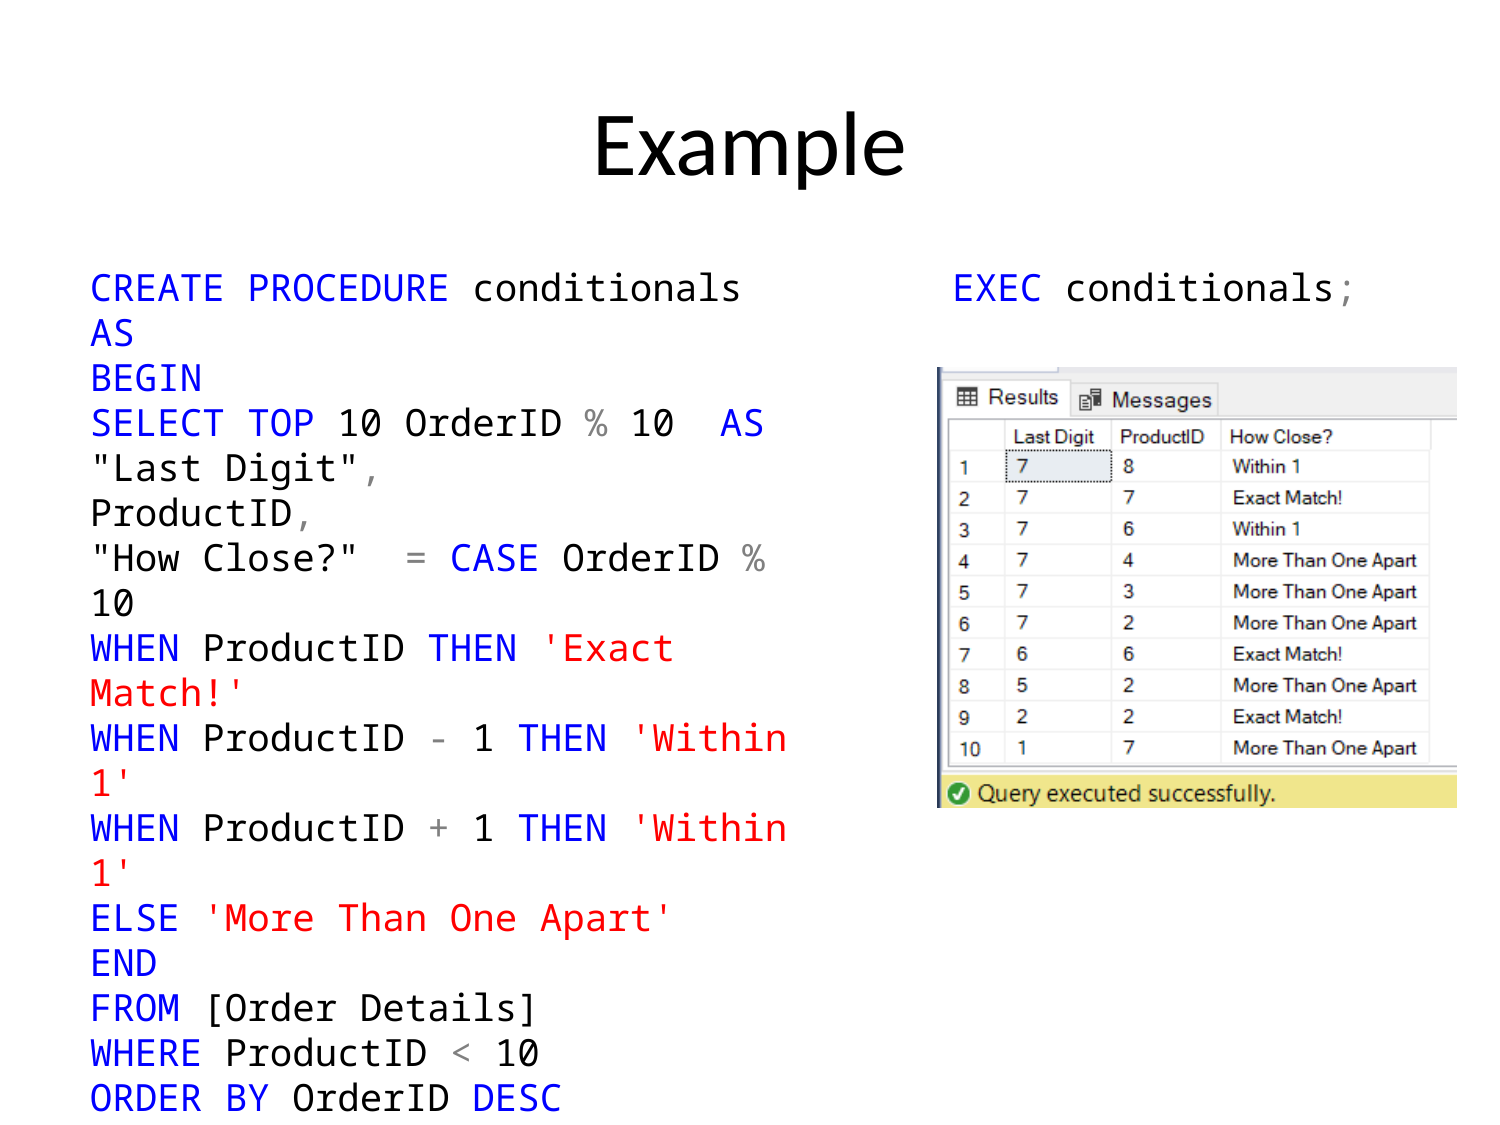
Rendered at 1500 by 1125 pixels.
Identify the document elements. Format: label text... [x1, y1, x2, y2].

picture [937, 366, 1457, 809]
text_box CREATE PROCEDURE conditionals AS BEGIN SELECT TOP 10 OrderID % 10 AS "Last Digit", ProductID, "How Close?" = CASE OrderID % 10 WHEN ProductID THEN 'Exact Match!' WHEN ProductID - 1 THEN 'Within 1' WHEN ProductID + 1 THEN 'Within 1' ELSE 'More Than One Apart' END FROM [Order Details] WHERE ProductID < 10 ORDER BY OrderID DESC END; [74, 256, 825, 1125]
title Example [75, 45, 1425, 233]
text_box EXEC conditionals; [937, 256, 1500, 317]
